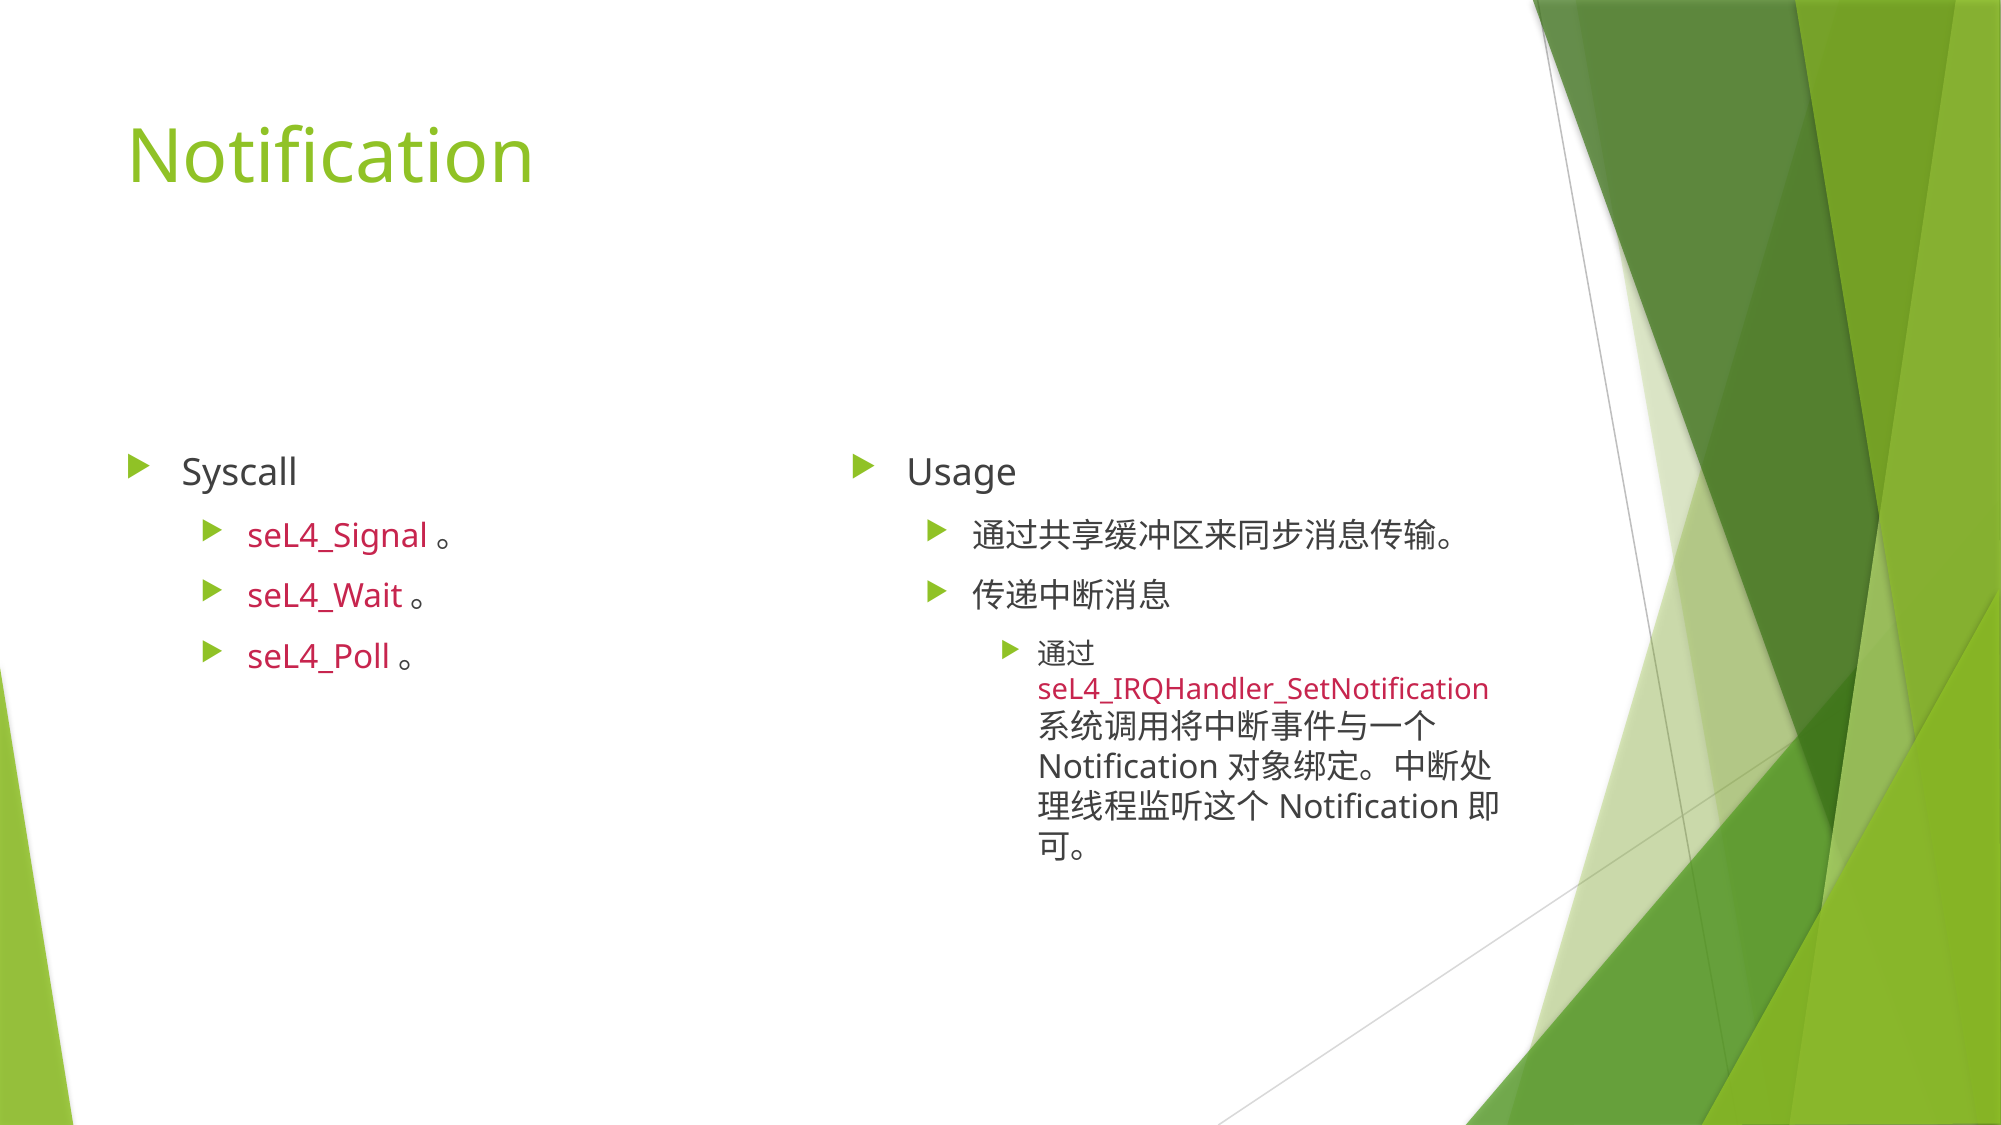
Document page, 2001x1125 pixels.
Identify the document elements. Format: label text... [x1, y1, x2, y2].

title Notification [111, 99, 1522, 317]
list Usage 通过共享缓冲区来同步消息传输。 传递中断消息 通过seL4_IRQHandler_SetNotification系统调用将中断事件与一个Notification对象绑定。中断处理线程监听这个Notification即可。 [835, 440, 1522, 992]
list Syscall seL4_Signal。 seL4_Wait。 seL4_Poll。 [110, 440, 797, 989]
